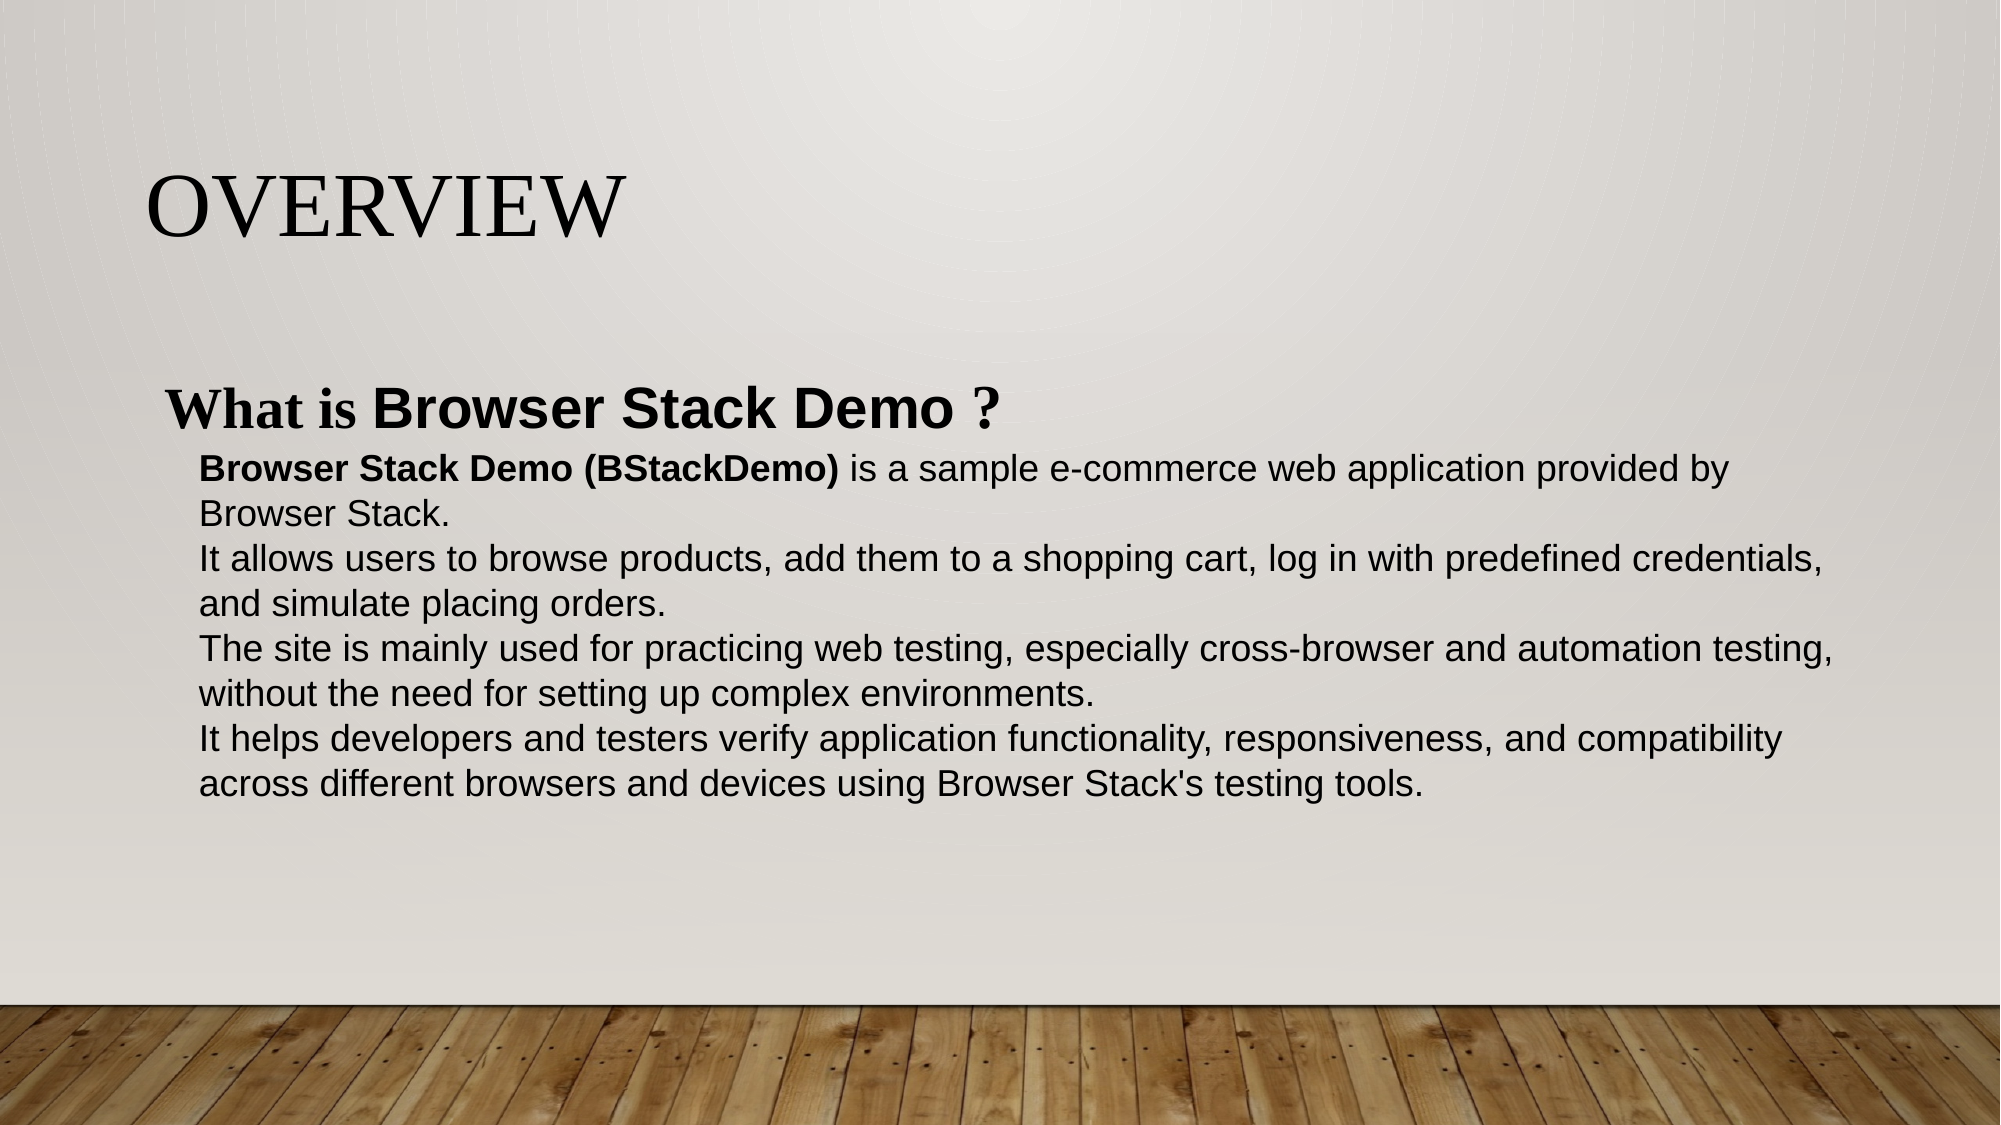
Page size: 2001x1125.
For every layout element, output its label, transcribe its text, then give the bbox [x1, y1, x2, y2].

title Overview [130, 149, 1831, 563]
text_box Browser Stack Demo (BStackDemo) is a sample e-commerce web application provided by Browser Stack. It allows users to browse products, add them to a shopping cart, log in with predefined credentials, and simulate placing orders. The site is mainly used for practicing web testing, especially cross-browser and automation testing, without the need for setting up complex environments. It helps developers and testers verify application functionality, responsiveness, and compatibility across different browsers and devices using Browser Stack's testing tools. [183, 436, 1850, 812]
list What is Browser Stack Demo ? [149, 343, 1850, 906]
picture [0, 1005, 2000, 1125]
